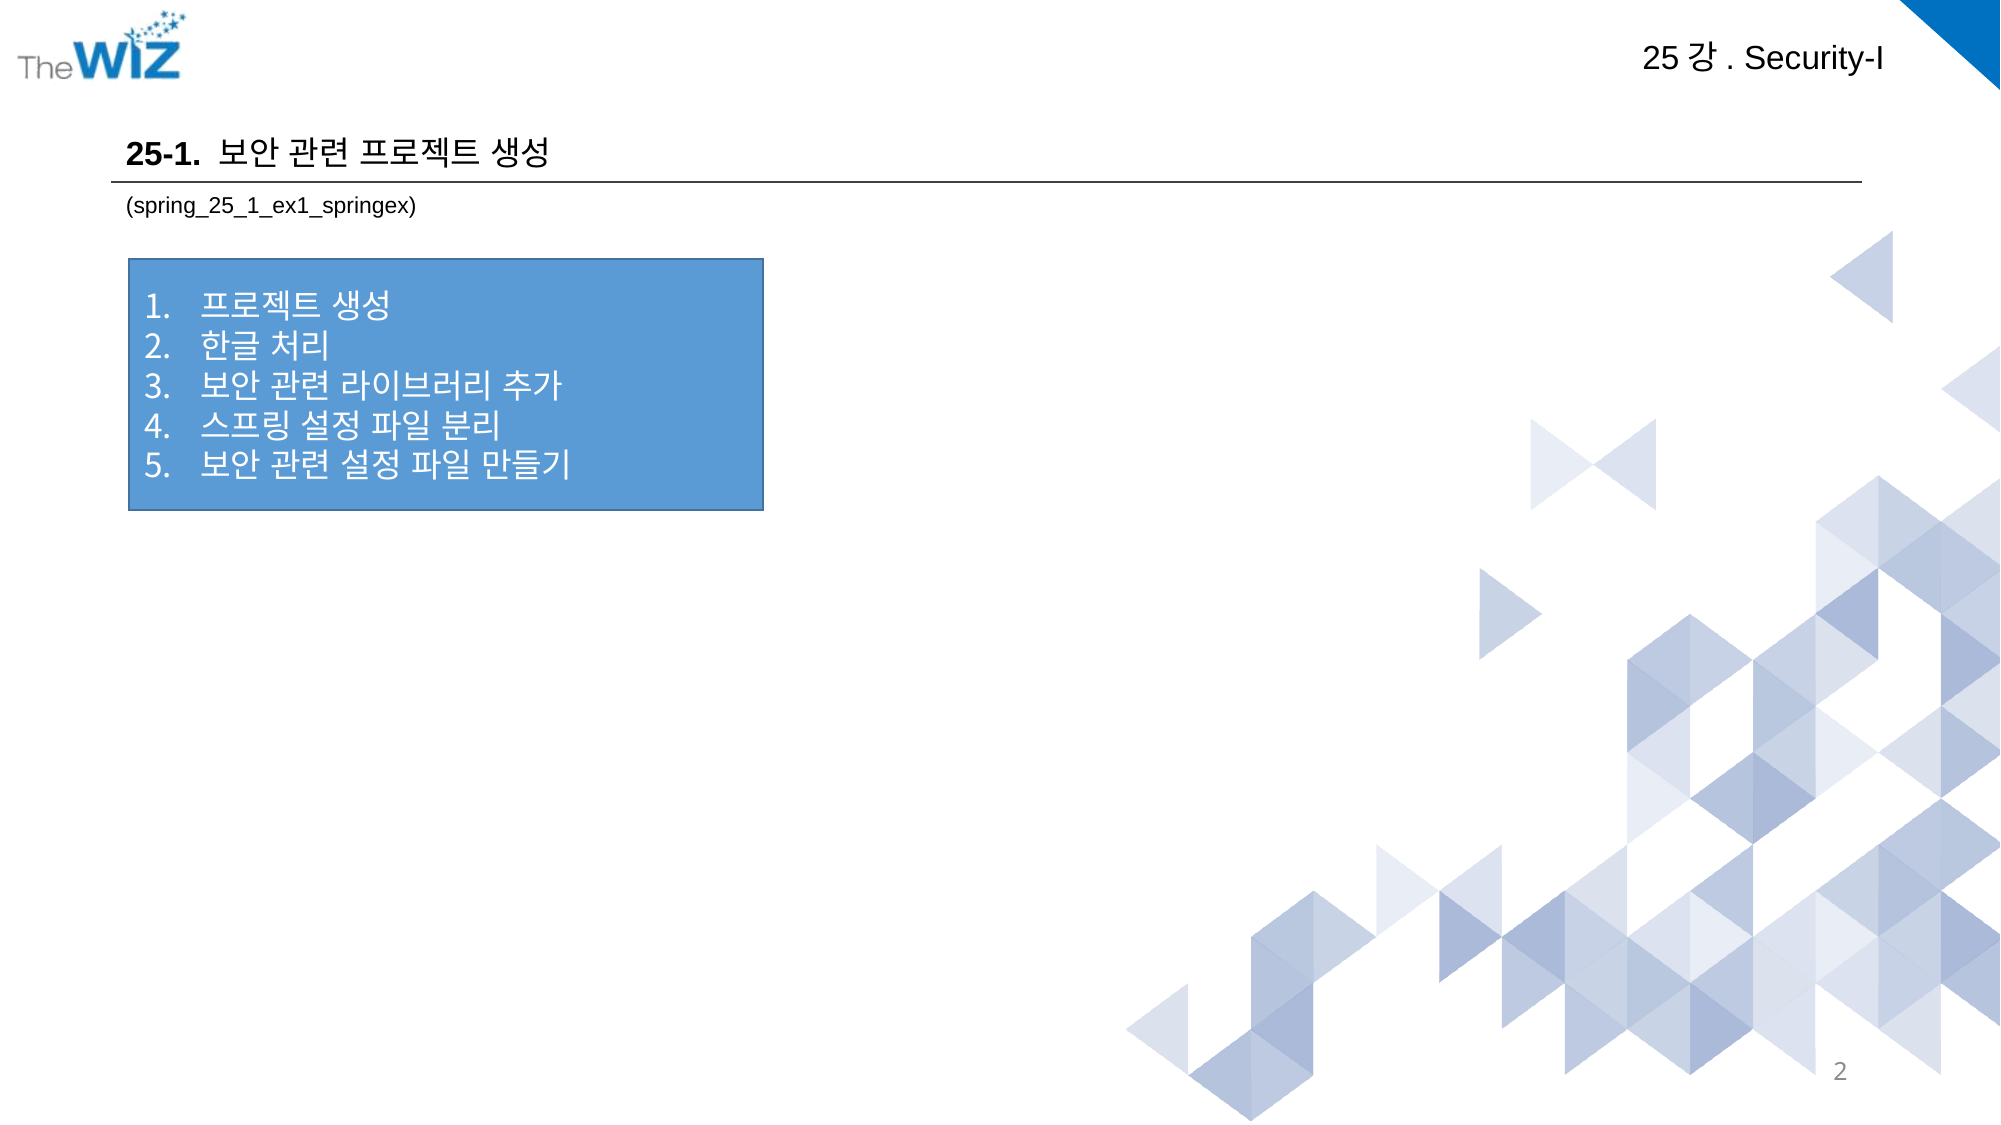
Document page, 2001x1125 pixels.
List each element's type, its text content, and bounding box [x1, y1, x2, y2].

picture [0, 0, 215, 90]
slide_number 2 [1412, 1042, 1863, 1103]
text_box (spring_25_1_ex1_springex) [111, 183, 1863, 226]
text_box 프로젝트 생성 한글 처리 보안 관련 라이브러리 추가 스프링 설정 파일 분리 보안 관련 설정 파일 만들기 [128, 258, 764, 511]
text_box 25-1. 보안 관련 프로젝트 생성 [111, 124, 1863, 180]
